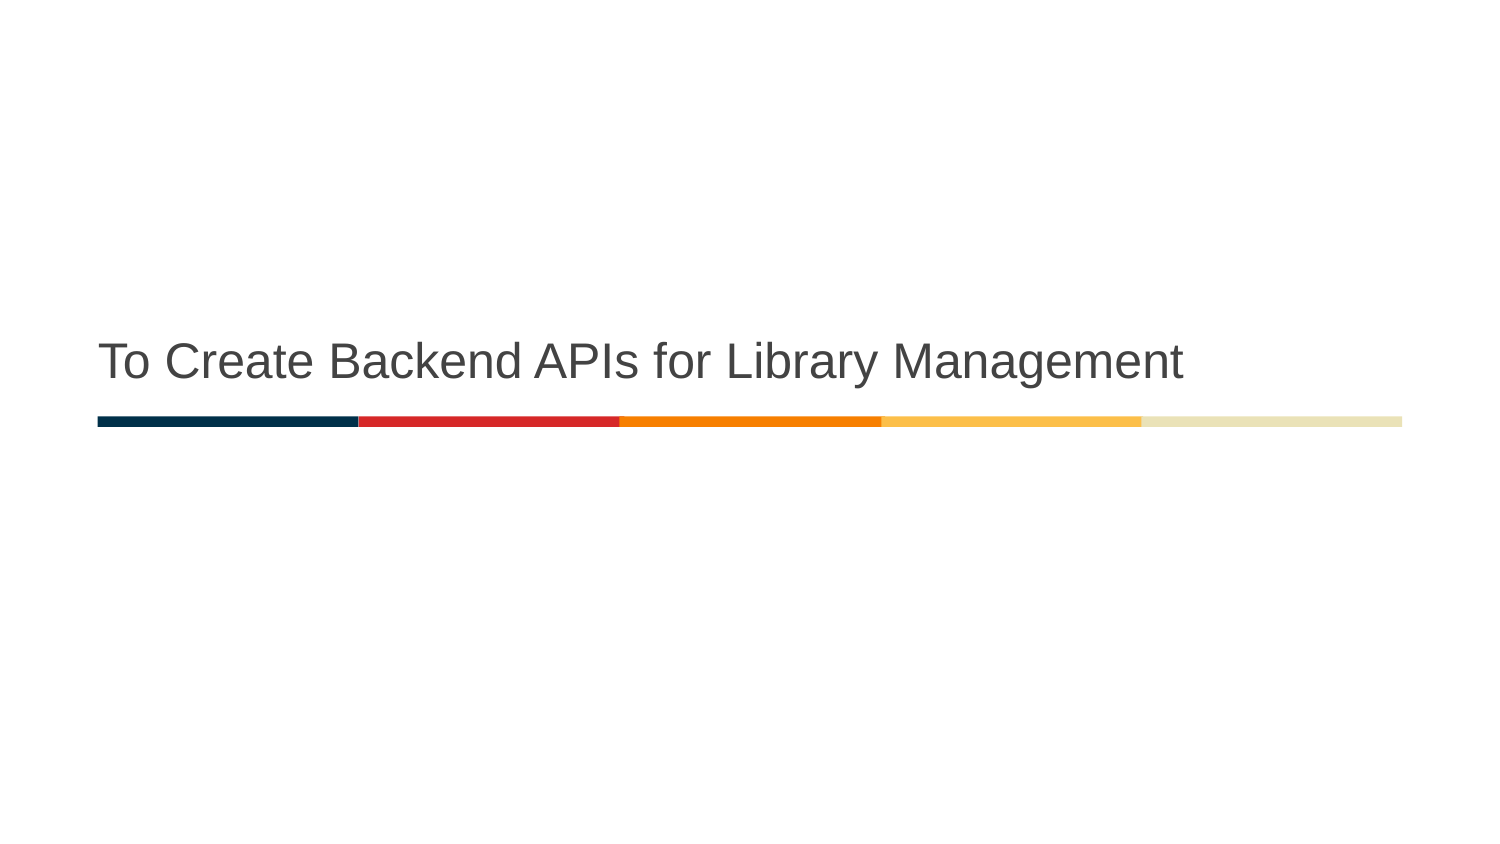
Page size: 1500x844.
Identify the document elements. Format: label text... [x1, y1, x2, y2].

title To Create Backend APIs for Library Management [82, 225, 1444, 404]
